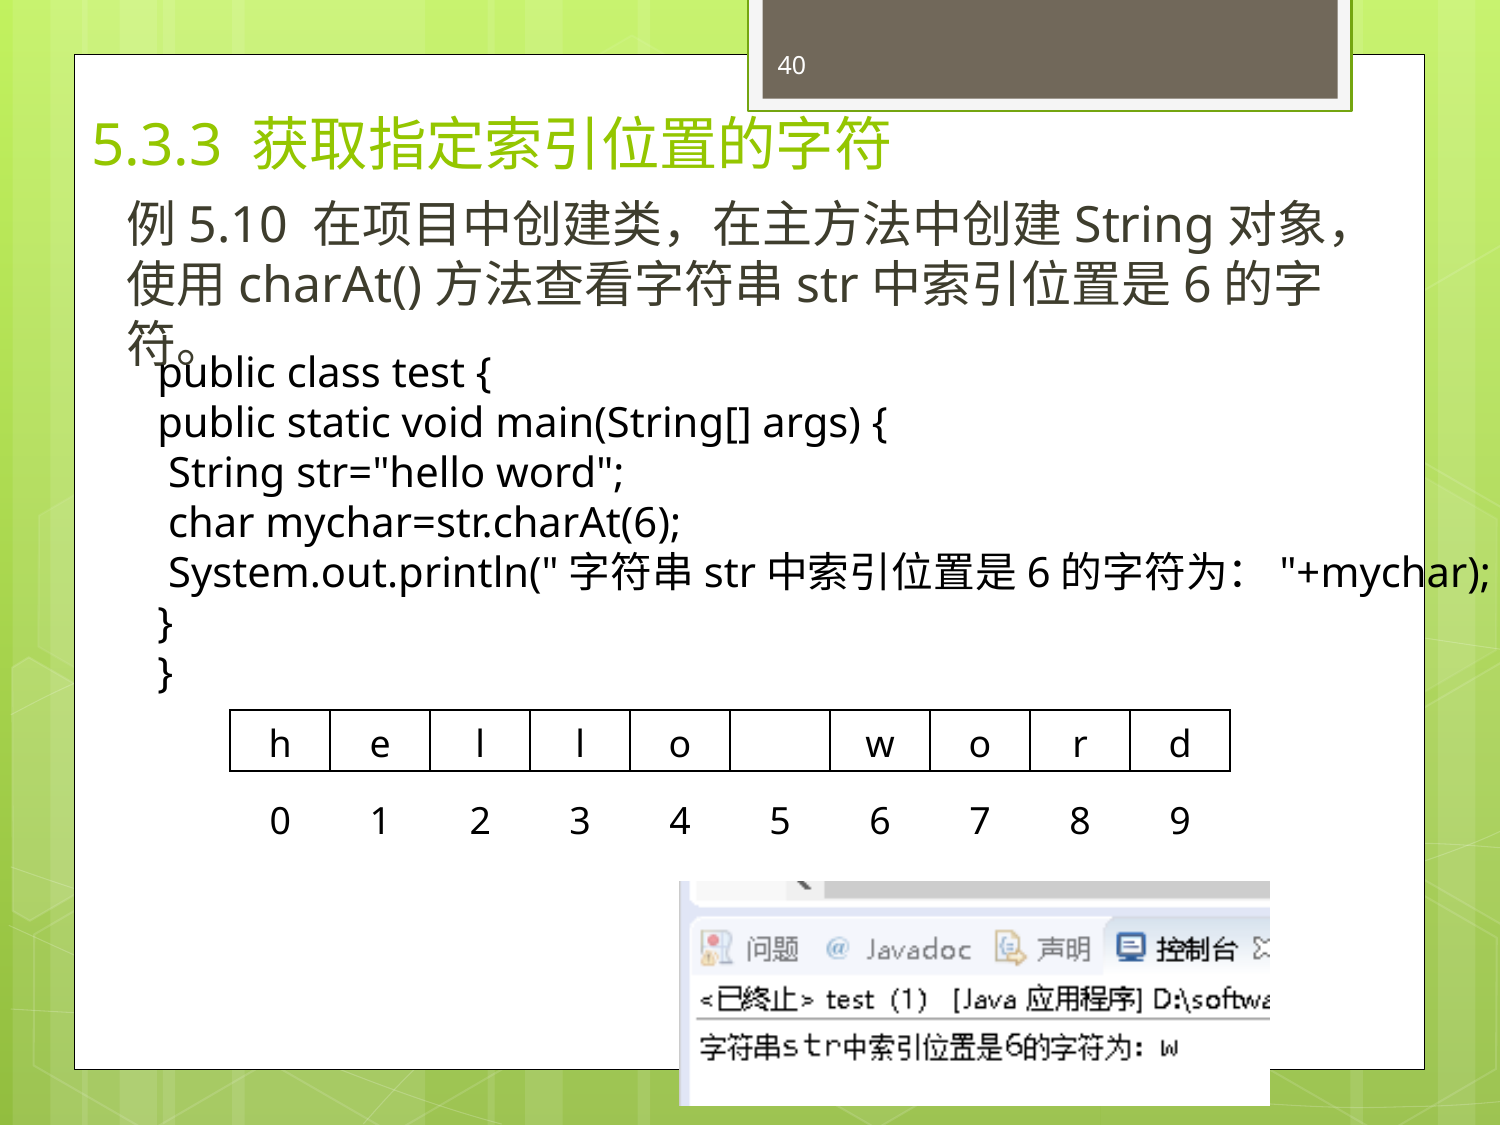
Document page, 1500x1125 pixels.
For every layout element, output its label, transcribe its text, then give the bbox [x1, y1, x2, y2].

table_header r [1031, 711, 1129, 770]
slide_number 40 [762, 36, 982, 97]
table_header o [931, 711, 1029, 770]
table_header [731, 711, 829, 770]
table_header l [531, 711, 629, 770]
list 例5.10 在项目中创建类，在主方法中创建String对象，使用charAt()方法查看字符串str中索引位置是6的字符。 [100, 184, 1388, 761]
table_header 3 [530, 787, 630, 847]
table_header 9 [1130, 787, 1230, 847]
table_header 0 [230, 787, 330, 847]
table_header w [831, 711, 929, 770]
table_header l [431, 711, 529, 770]
table_header 4 [630, 787, 730, 847]
table_header e [331, 711, 429, 770]
table_header o [631, 711, 729, 770]
title 5.3.3 获取指定索引位置的字符 [76, 90, 1117, 185]
table_header d [1131, 711, 1229, 770]
table_header 7 [930, 787, 1030, 847]
picture [678, 881, 1270, 1107]
table_header 1 [330, 787, 430, 847]
table_header 2 [430, 787, 530, 847]
text_box public class test { public static void main(String[] args) { String str="hello word"; char mychar=str.charAt(6); System.out.println("字符串str中索引位置是6的字符为："+mychar); } } [142, 338, 1500, 703]
table_header 5 [730, 787, 830, 847]
table_header 6 [830, 787, 930, 847]
table_header h [231, 711, 329, 770]
table_header 8 [1030, 787, 1130, 847]
